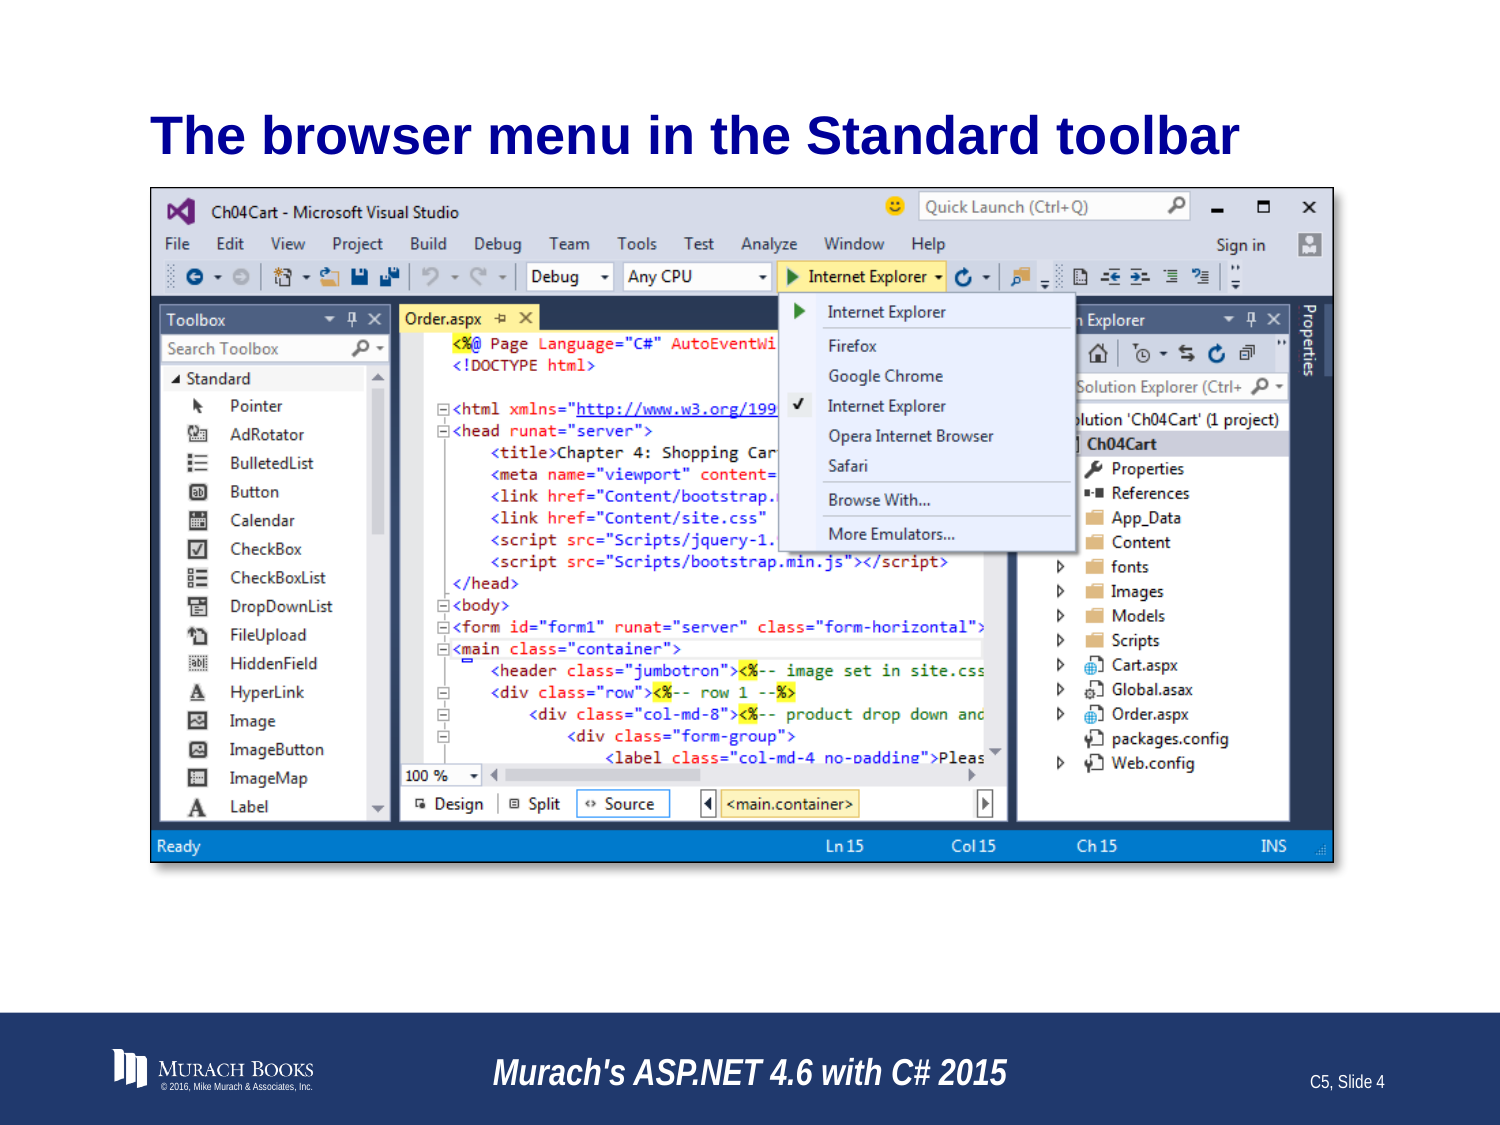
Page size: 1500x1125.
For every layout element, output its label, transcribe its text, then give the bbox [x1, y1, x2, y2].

title The browser menu in the Standard toolbar [150, 99, 1350, 166]
picture [149, 187, 1334, 863]
slide_number C5, Slide 4 [1087, 1025, 1400, 1100]
footer © 2016, Mike Murach & Associates, Inc. [12, 1025, 463, 1100]
slide_number Murach's ASP.NET 4.6 with C# 2015 [463, 1025, 1050, 1100]
